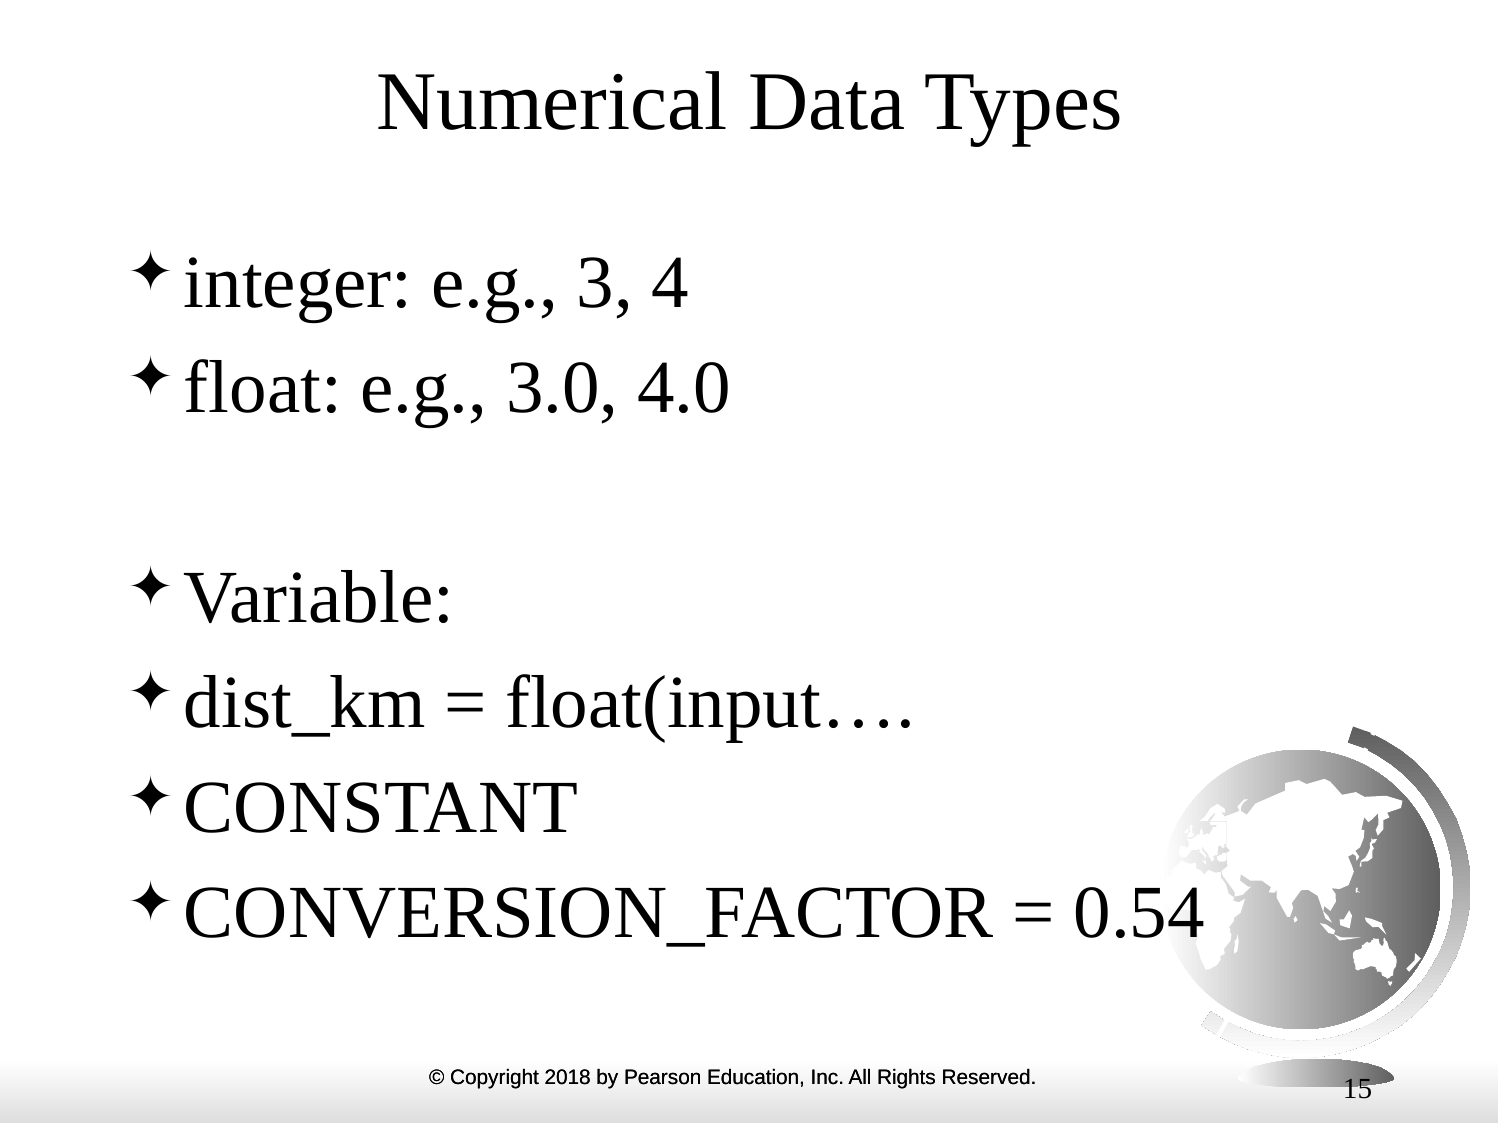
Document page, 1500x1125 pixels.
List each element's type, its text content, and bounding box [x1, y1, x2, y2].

list integer: e.g., 3, 4 float: e.g., 3.0, 4.0 Variable: dist_km = float(input…. CONSTANT CONVERSION_FACTOR = 0.54 [112, 224, 1388, 900]
slide_number 15 [1074, 1049, 1388, 1125]
title Numerical Data Types [112, 52, 1388, 141]
